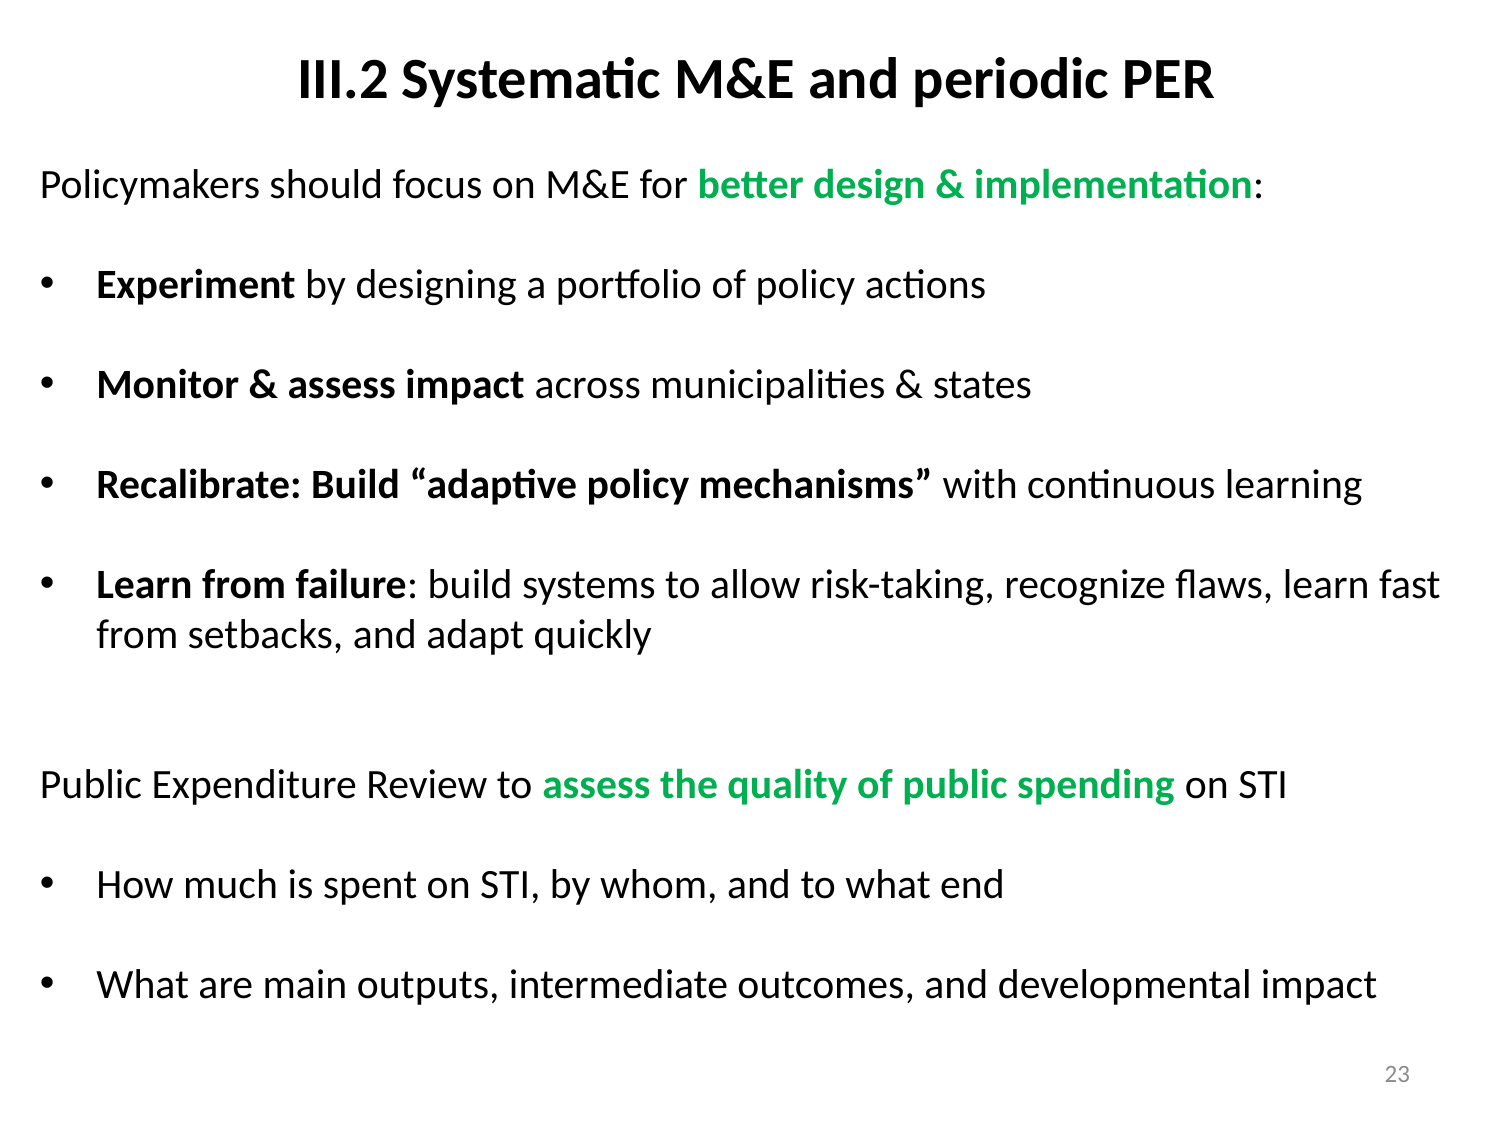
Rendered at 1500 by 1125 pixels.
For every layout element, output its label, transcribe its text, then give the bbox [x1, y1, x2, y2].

title III.2 Systematic M&E and periodic PER [0, 37, 1500, 113]
slide_number 23 [1074, 1042, 1425, 1103]
list Policymakers should focus on M&E for better design & implementation: Experiment by designing a portfolio of policy actions Monitor & assess impact across municipalities & states Recalibrate: Build “adaptive policy mechanisms” with continuous learning Learn from failure: build systems to allow risk-taking, recognize flaws, learn fast from setbacks, and adapt quickly Public Expenditure Review to assess the quality of public spending on STI How much is spent on STI, by whom, and to what end What are main outputs, intermediate outcomes, and developmental impact [24, 149, 1475, 1075]
